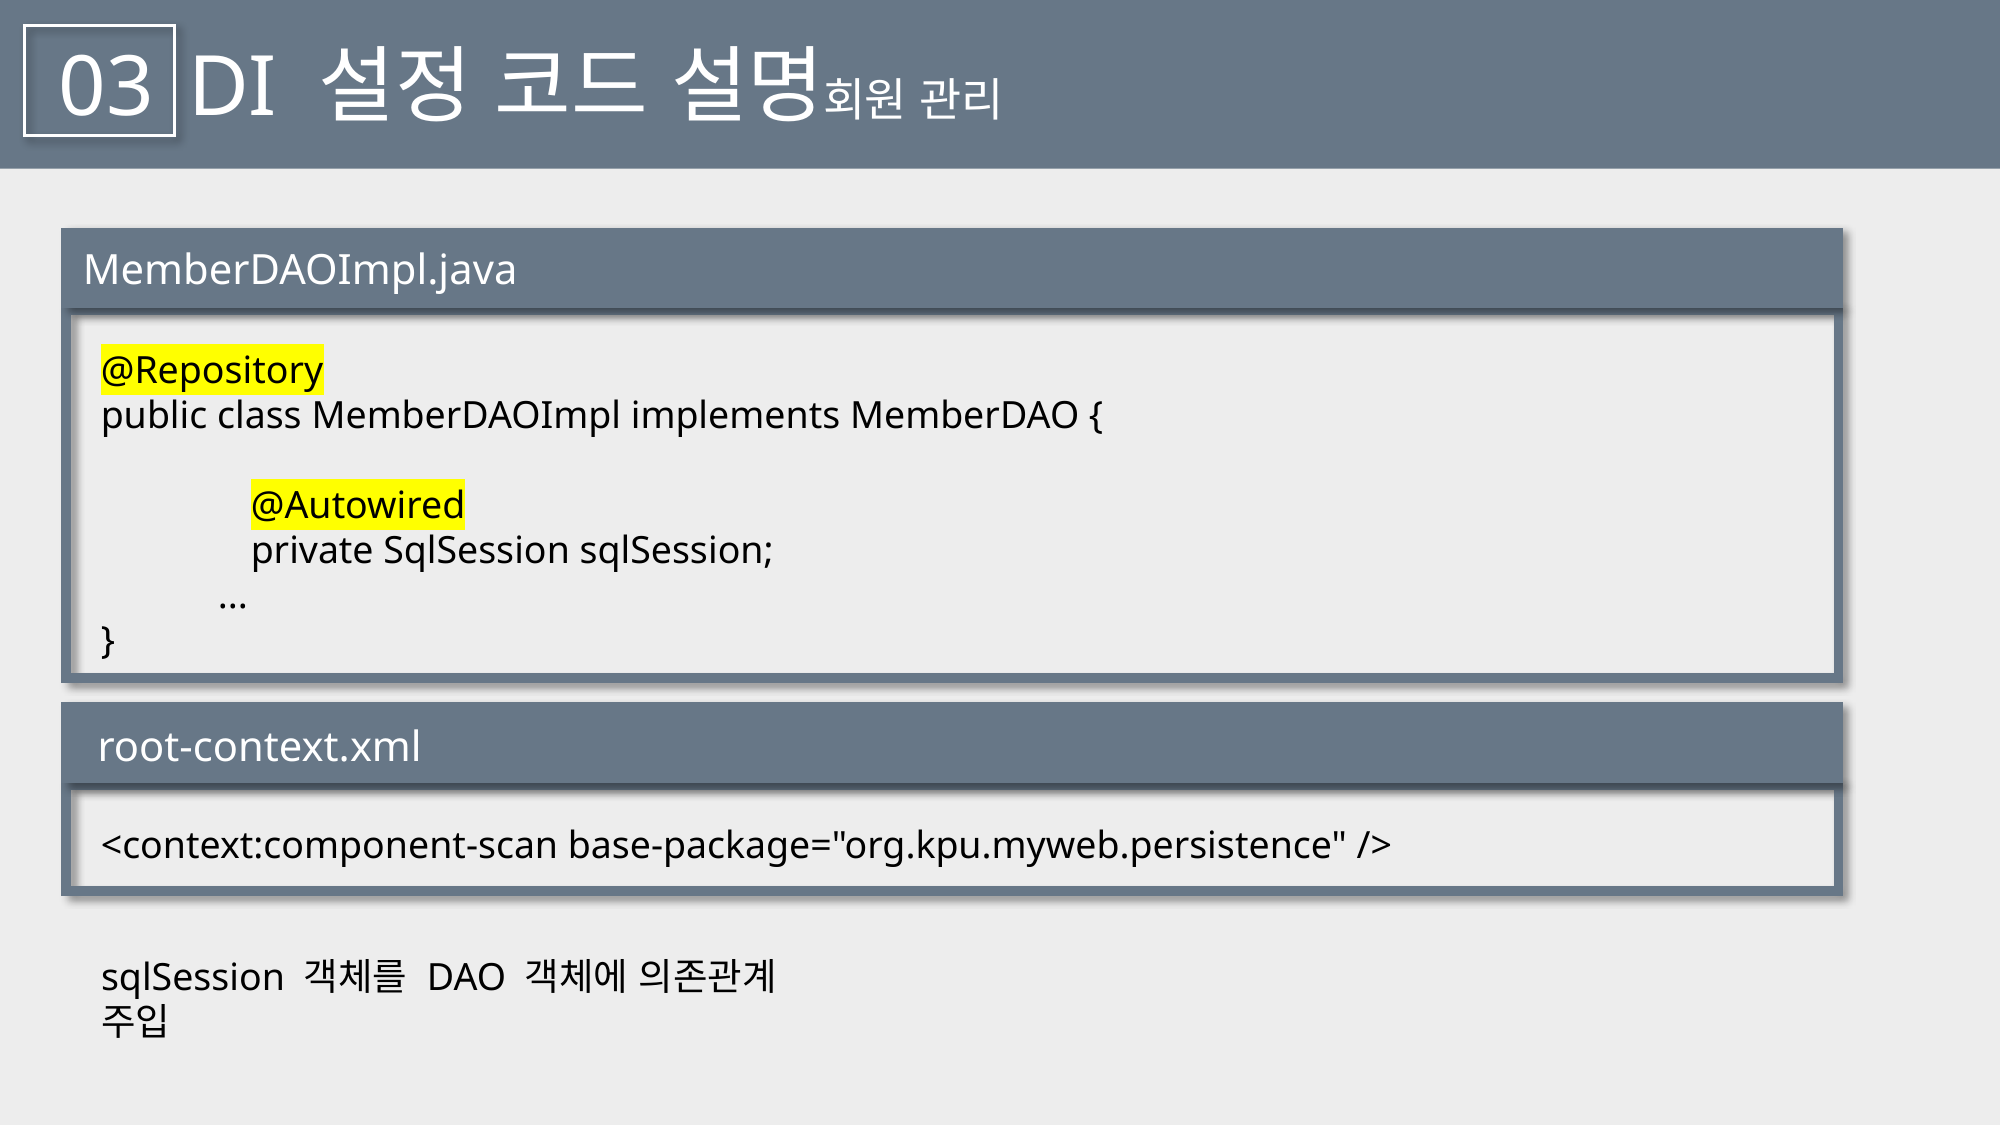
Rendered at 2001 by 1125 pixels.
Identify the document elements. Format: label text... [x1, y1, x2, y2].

text_box 03 [43, 25, 169, 140]
text_box [23, 24, 176, 137]
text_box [24, 232, 1839, 679]
text_box 회원 관리 [808, 63, 1019, 134]
text_box DI 설정 코드 설명 [173, 25, 839, 140]
text_box [0, 0, 2000, 170]
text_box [0, 706, 1839, 892]
text_box sqlSession 객체를 DAO 객체에 의존관계 주입 [86, 945, 864, 1051]
